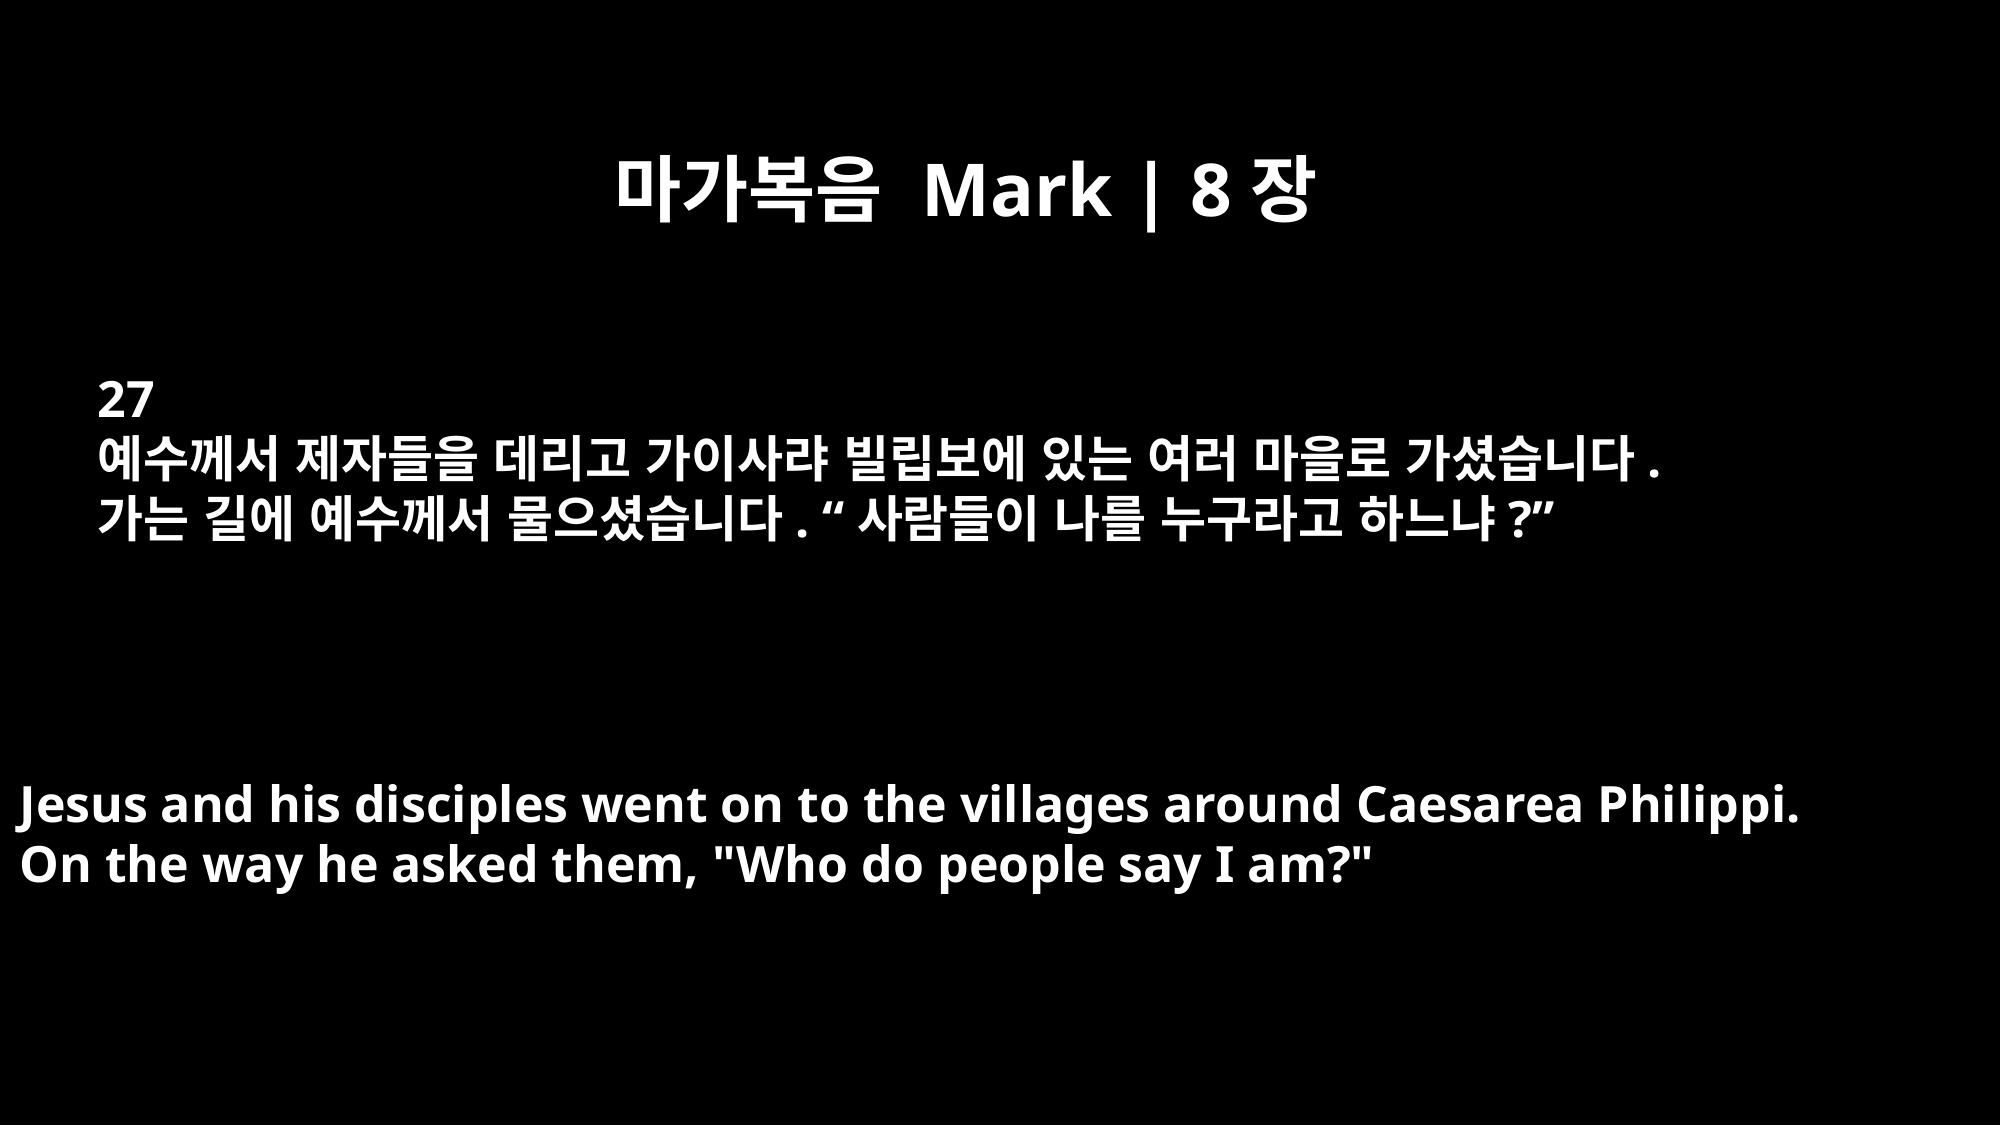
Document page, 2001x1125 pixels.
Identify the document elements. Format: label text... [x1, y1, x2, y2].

text_box 마가복음 Mark | 8장 [599, 136, 1333, 239]
text_box Jesus and his disciples went on to the villages around Caesarea Philippi. On the way he asked them, "Who do people say I am?" [4, 764, 1830, 900]
text_box 27 예수께서 제자들을 데리고 가이사랴 빌립보에 있는 여러 마을로 가셨습니다. 가는 길에 예수께서 물으셨습니다. “사람들이 나를 누구라고 하느냐?” [82, 359, 1690, 555]
